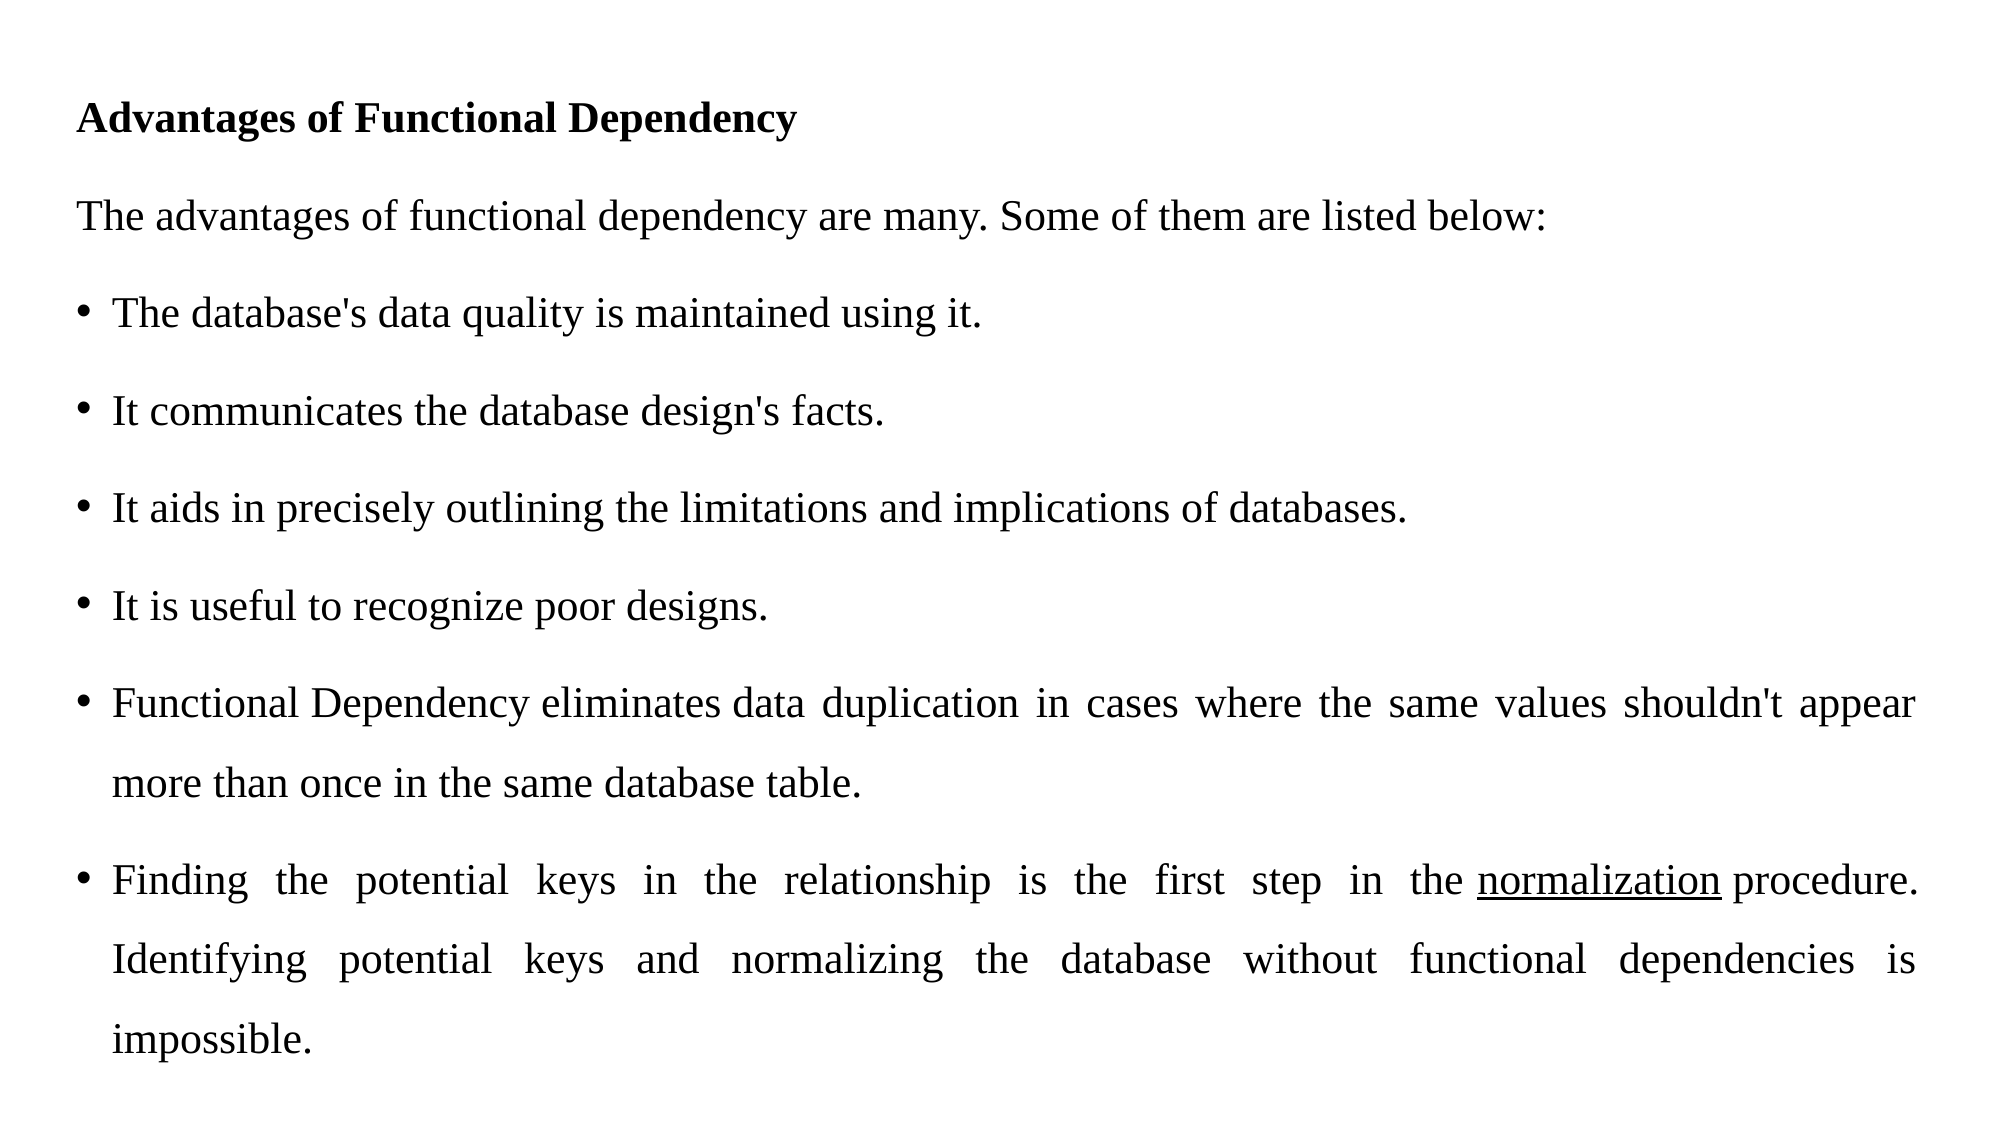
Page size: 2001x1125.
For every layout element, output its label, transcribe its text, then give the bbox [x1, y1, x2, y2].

list Advantages of Functional Dependency The advantages of functional dependency are many. Some of them are listed below: The database's data quality is maintained using it. It communicates the database design's facts. It aids in precisely outlining the limitations and implications of databases. It is useful to recognize poor designs. Functional Dependency eliminates data duplication in cases where the same values shouldn't appear more than once in the same database table. Finding the potential keys in the relationship is the first step in the normalization procedure. Identifying potential keys and normalizing the database without functional dependencies is impossible. [61, 55, 1935, 1079]
